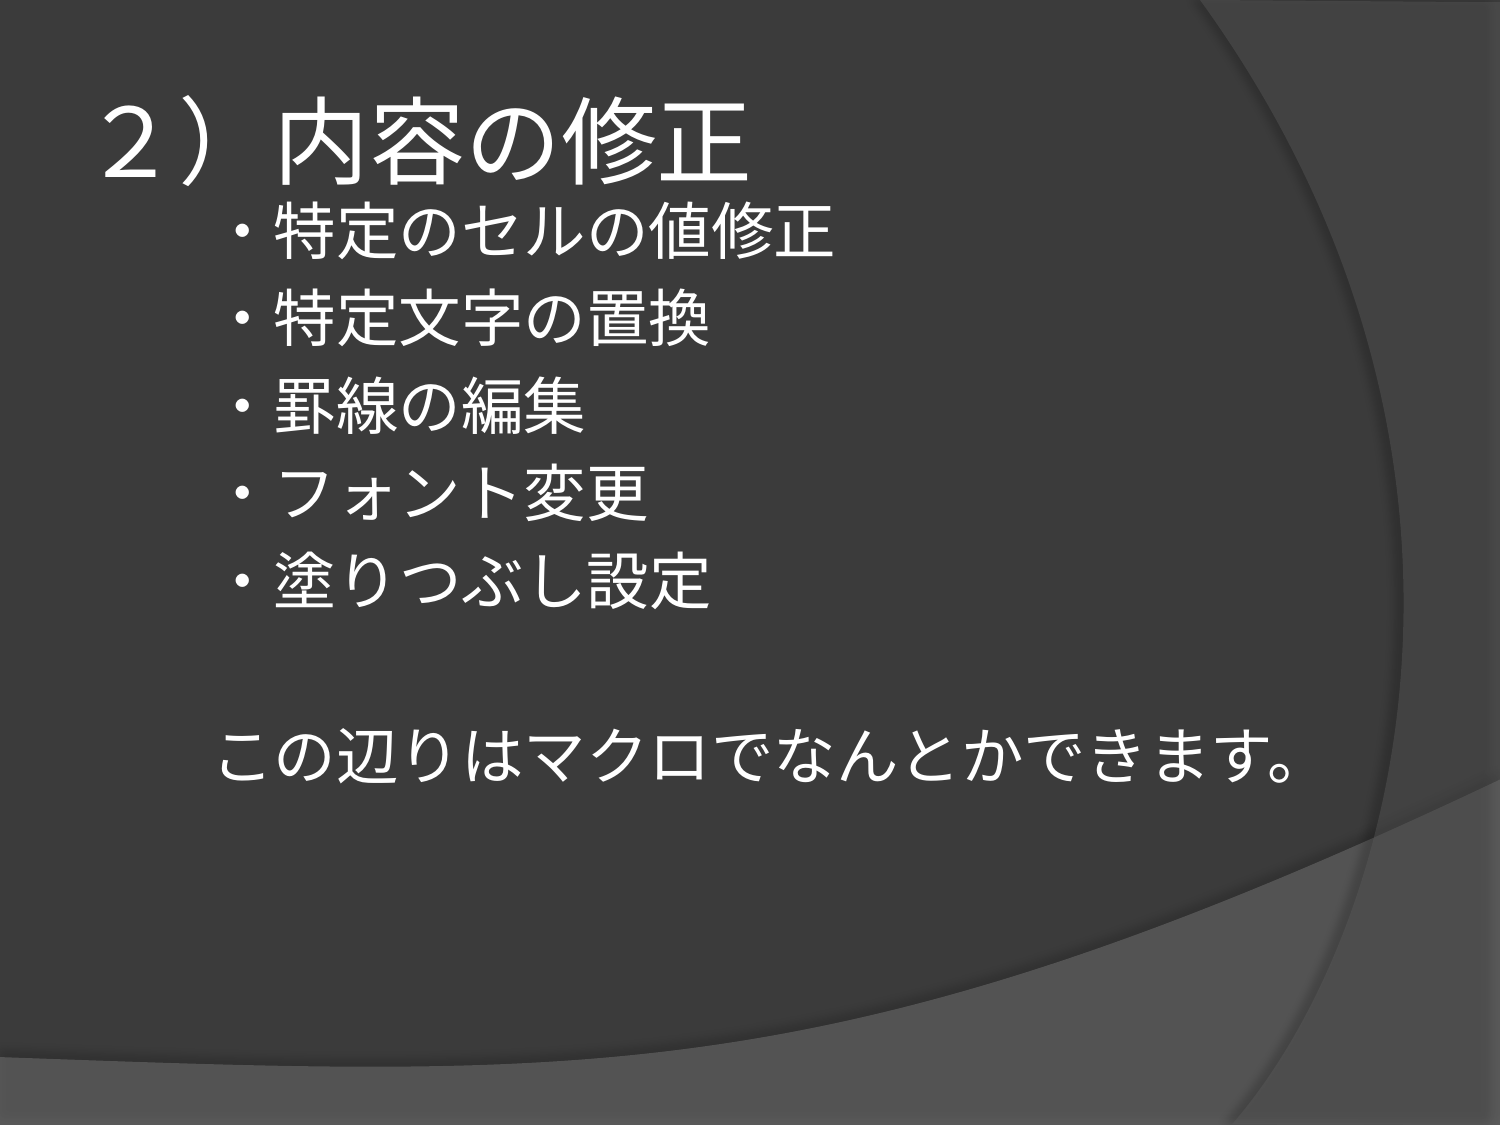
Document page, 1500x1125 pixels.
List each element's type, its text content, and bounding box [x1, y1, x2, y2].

list ・特定のセルの値修正 ・特定文字の置換 ・罫線の編集 ・フォント変更 ・塗りつぶし設定 この辺りはマクロでなんとかできます。 [183, 184, 1500, 1094]
title ２）内容の修正 [75, 45, 1300, 233]
